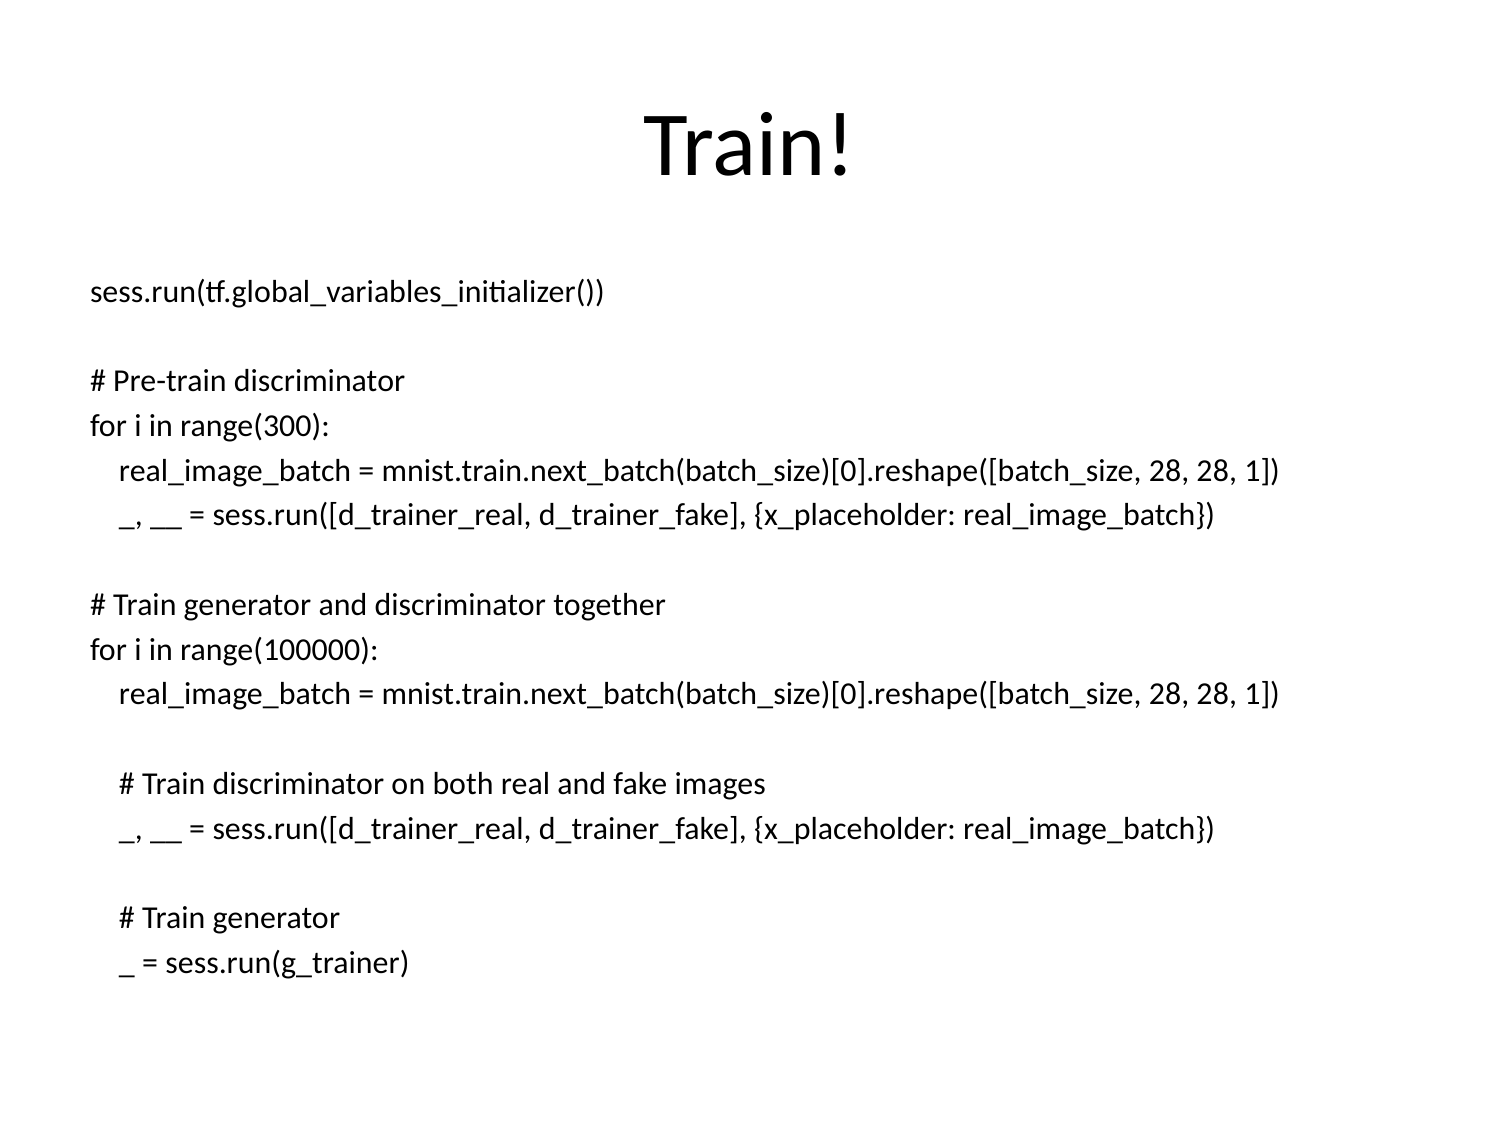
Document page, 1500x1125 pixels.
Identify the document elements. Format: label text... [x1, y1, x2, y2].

title Train! [75, 45, 1425, 233]
list sess.run(tf.global_variables_initializer()) # Pre-train discriminator for i in range(300): real_image_batch = mnist.train.next_batch(batch_size)[0].reshape([batch_size, 28, 28, 1]) _, __ = sess.run([d_trainer_real, d_trainer_fake], {x_placeholder: real_image_batch}) # Train generator and discriminator together for i in range(100000): real_image_batch = mnist.train.next_batch(batch_size)[0].reshape([batch_size, 28, 28, 1]) # Train discriminator on both real and fake images _, __ = sess.run([d_trainer_real, d_trainer_fake], {x_placeholder: real_image_batch}) # Train generator _ = sess.run(g_trainer) [75, 262, 1425, 1005]
